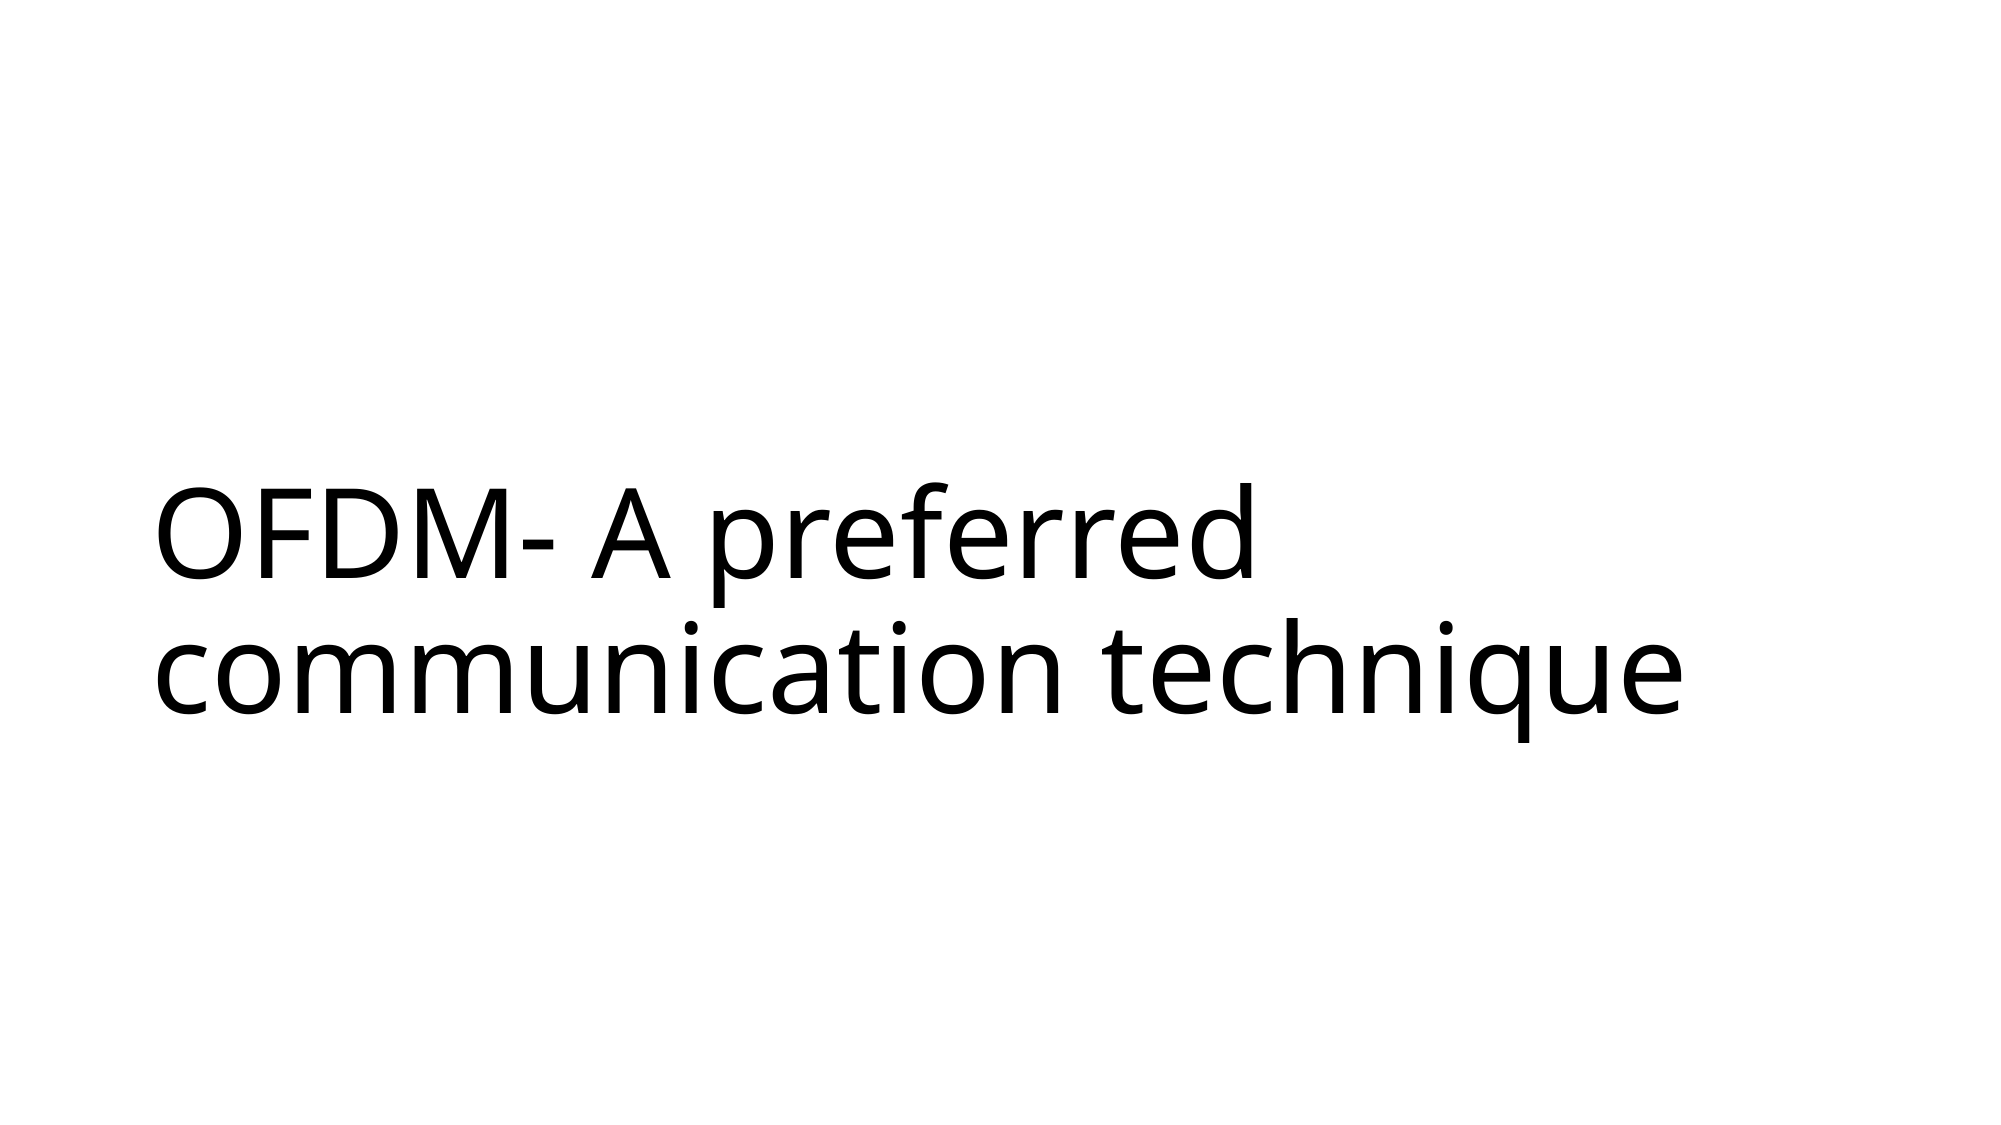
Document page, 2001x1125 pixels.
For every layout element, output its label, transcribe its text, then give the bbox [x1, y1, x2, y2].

title OFDM- A preferred communication technique [136, 280, 1862, 749]
